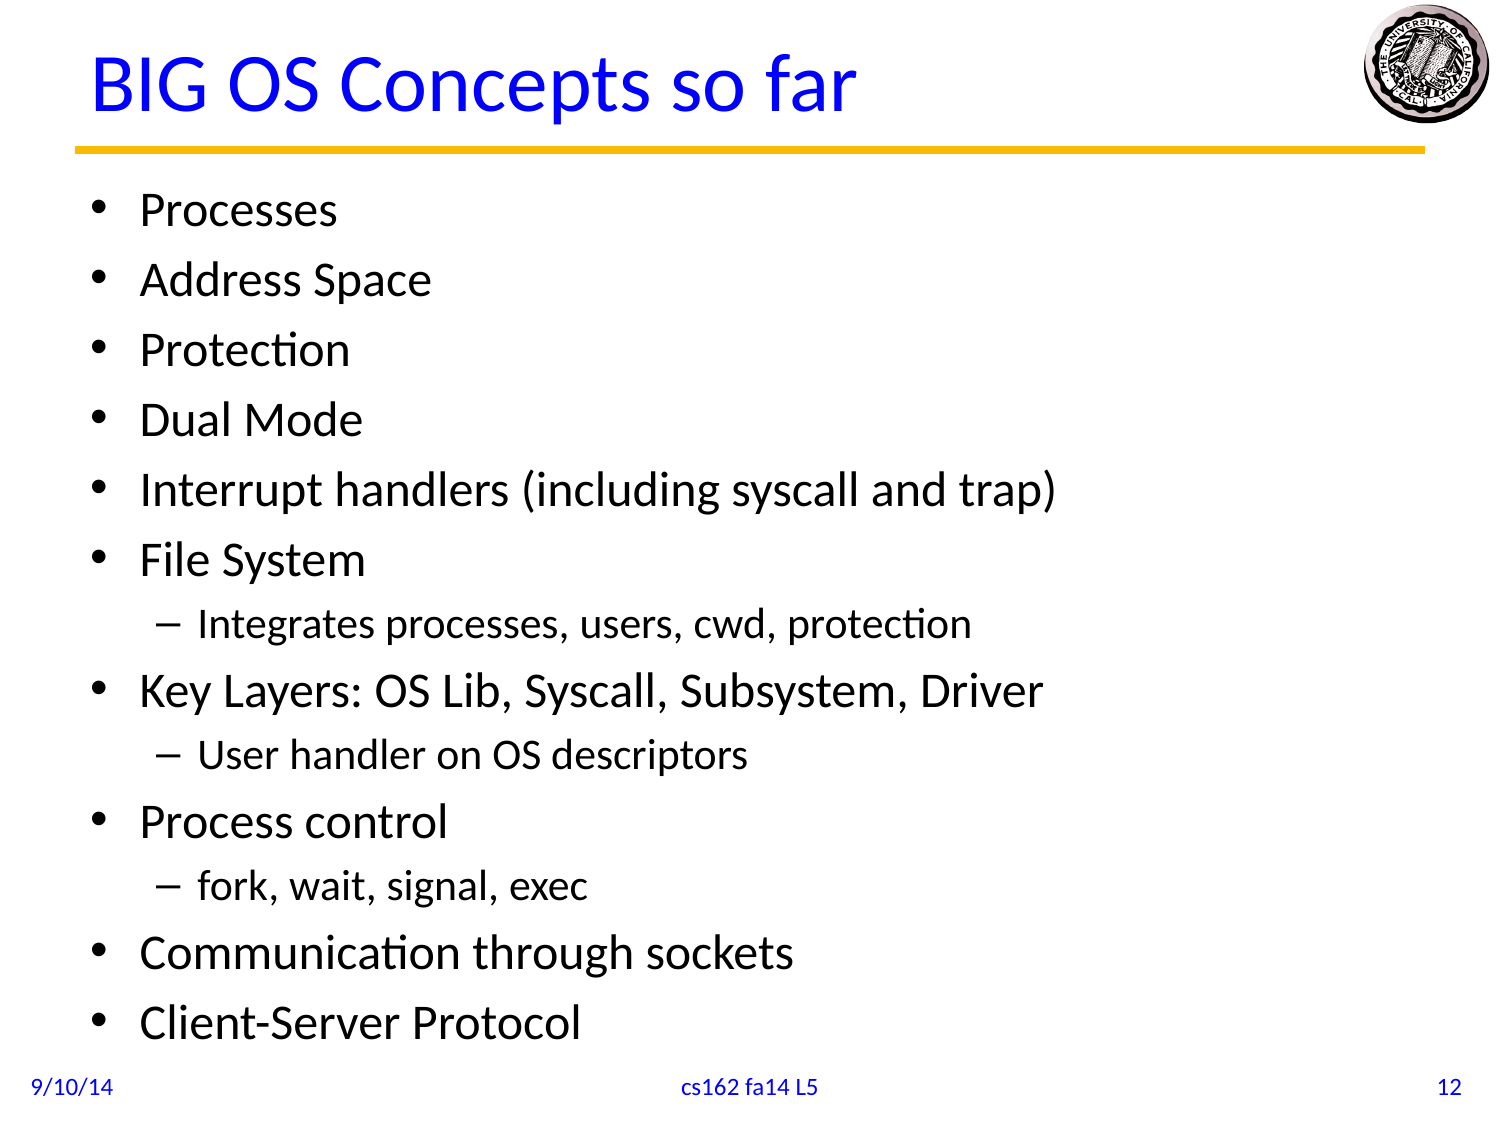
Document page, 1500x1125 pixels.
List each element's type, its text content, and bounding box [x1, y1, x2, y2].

list Processes Address Space Protection Dual Mode Interrupt handlers (including syscall and trap) File System Integrates processes, users, cwd, protection Key Layers: OS Lib, Syscall, Subsystem, Driver User handler on OS descriptors Process control fork, wait, signal, exec Communication through sockets Client-Server Protocol [75, 168, 1425, 1066]
footer cs162 fa14 L5 [512, 1055, 988, 1115]
slide_number 12 [1127, 1055, 1478, 1115]
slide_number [15, 1055, 366, 1115]
picture [1350, 0, 1500, 127]
title BIG OS Concepts so far [75, 6, 1425, 150]
